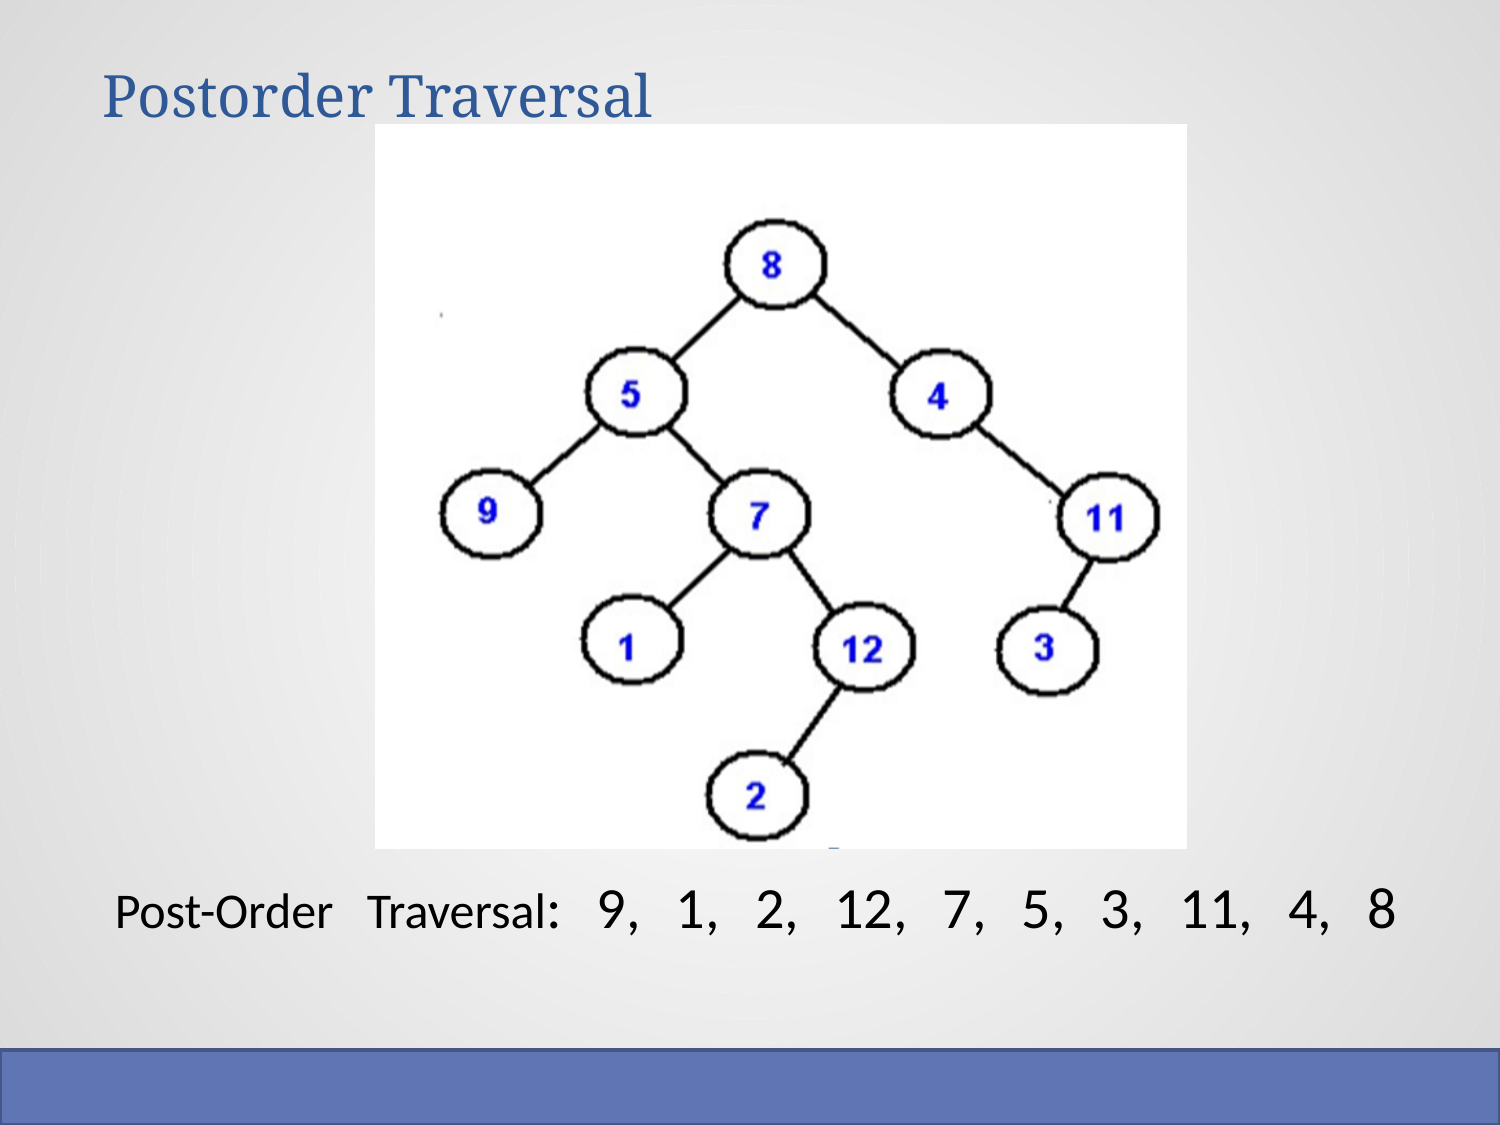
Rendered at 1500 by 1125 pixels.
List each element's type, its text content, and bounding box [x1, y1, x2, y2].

title Postorder Traversal [87, 12, 1438, 125]
text_box [0, 1048, 1500, 1125]
list [50, 162, 1425, 1048]
picture [374, 124, 1187, 849]
text_box Post-Order Traversal: 9, 1, 2, 12, 7, 5, 3, 11, 4, 8 [99, 862, 1413, 1018]
